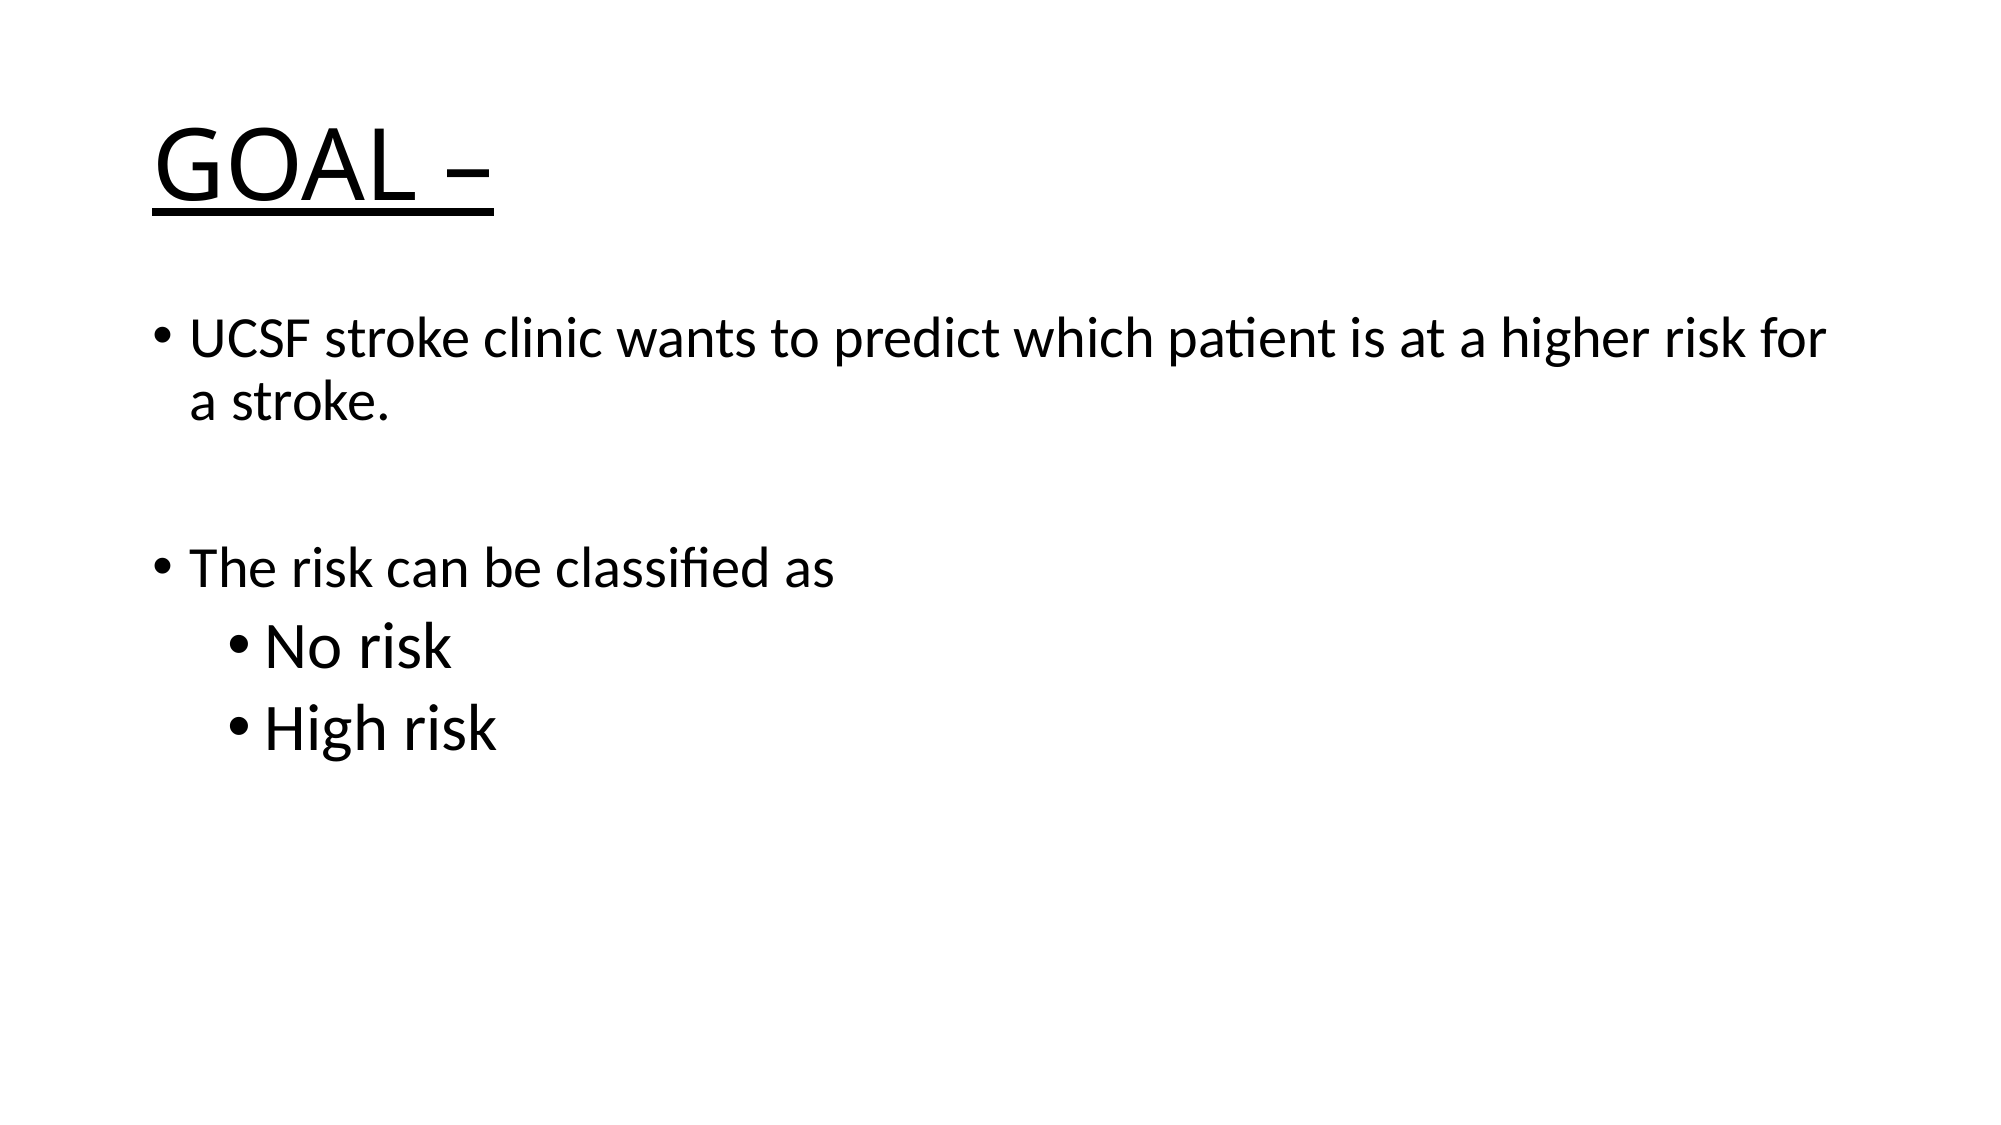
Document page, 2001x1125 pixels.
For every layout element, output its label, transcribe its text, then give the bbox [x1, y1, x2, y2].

list UCSF stroke clinic wants to predict which patient is at a higher risk for a stroke. The risk can be classified as No risk High risk [137, 299, 1863, 1014]
title GOAL – [137, 59, 1863, 278]
